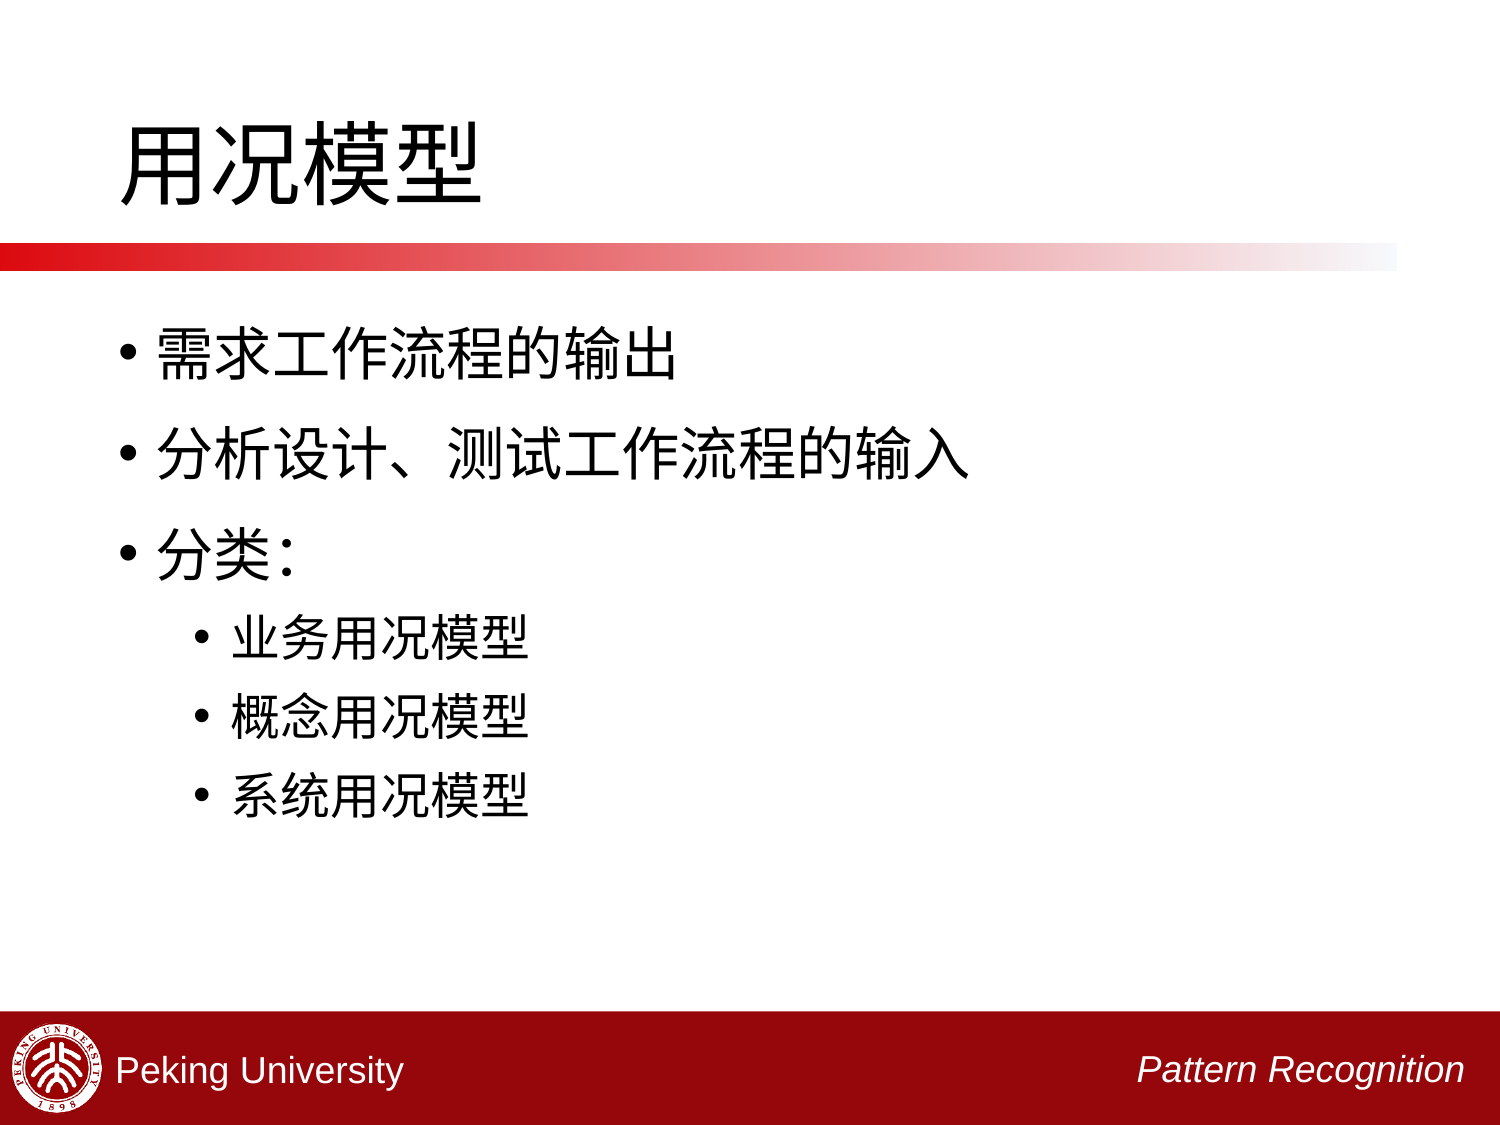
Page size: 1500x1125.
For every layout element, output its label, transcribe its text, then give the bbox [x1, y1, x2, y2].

picture [10, 1022, 103, 1114]
title 用况模型 [103, 59, 1397, 278]
list 需求工作流程的输出 分析设计、测试工作流程的输入 分类： 业务用况模型 概念用况模型 系统用况模型 [103, 299, 1397, 1014]
